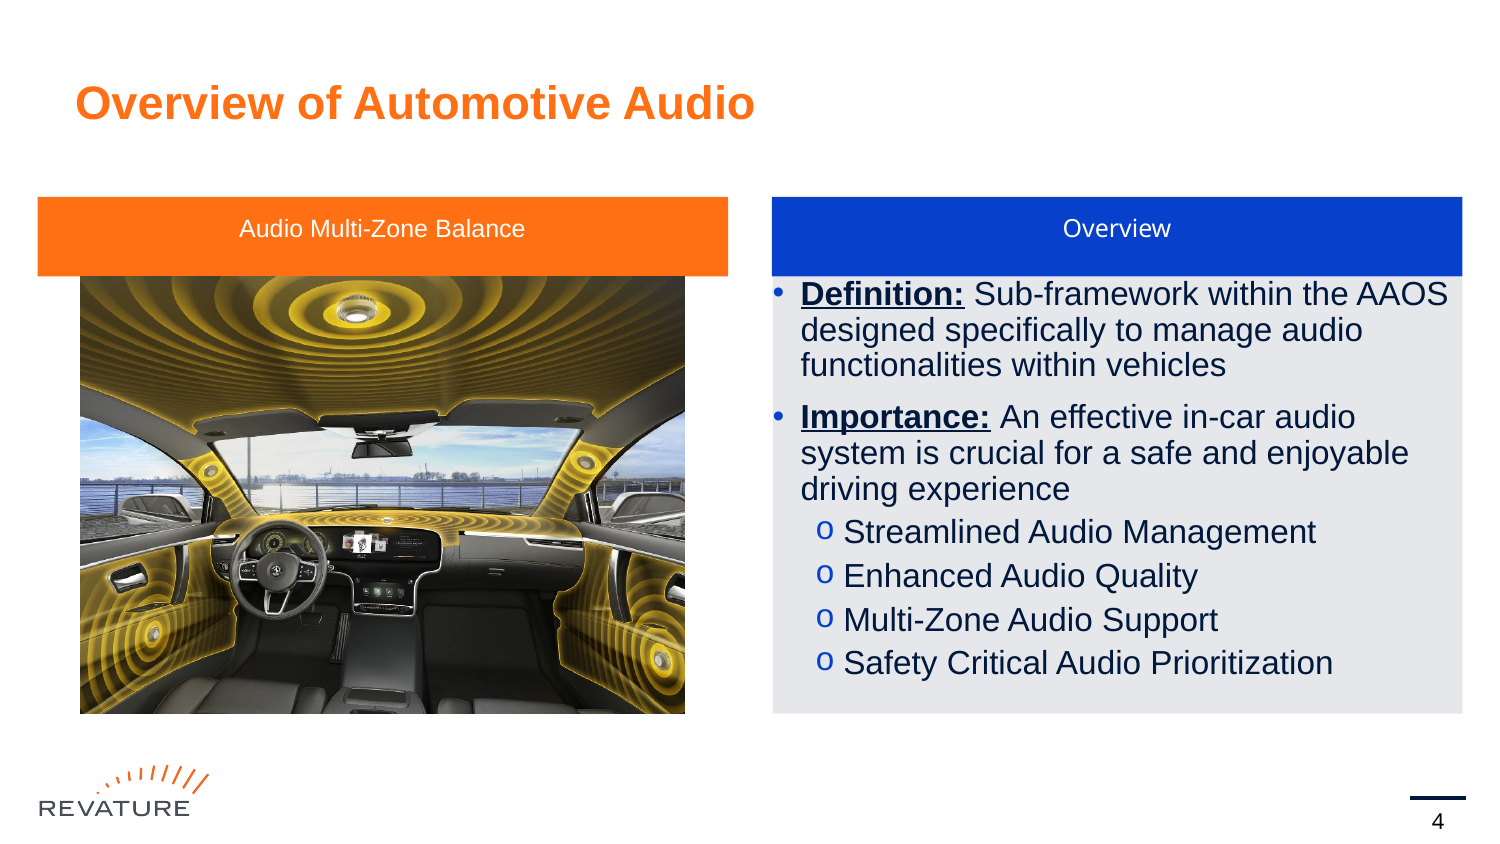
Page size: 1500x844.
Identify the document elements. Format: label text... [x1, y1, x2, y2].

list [80, 276, 685, 714]
picture [34, 761, 211, 820]
list Definition: Sub-framework within the AAOS designed specifically to manage audio functionalities within vehicles Importance: An effective in-car audio system is crucial for a safe and enjoyable driving experience Streamlined Audio Management Enhanced Audio Quality Multi-Zone Audio Support Safety Critical Audio Prioritization [772, 276, 1463, 714]
list Audio Multi-Zone Balance [37, 196, 729, 277]
list Overview [771, 196, 1463, 277]
title Overview of Automotive Audio [75, 33, 1425, 175]
